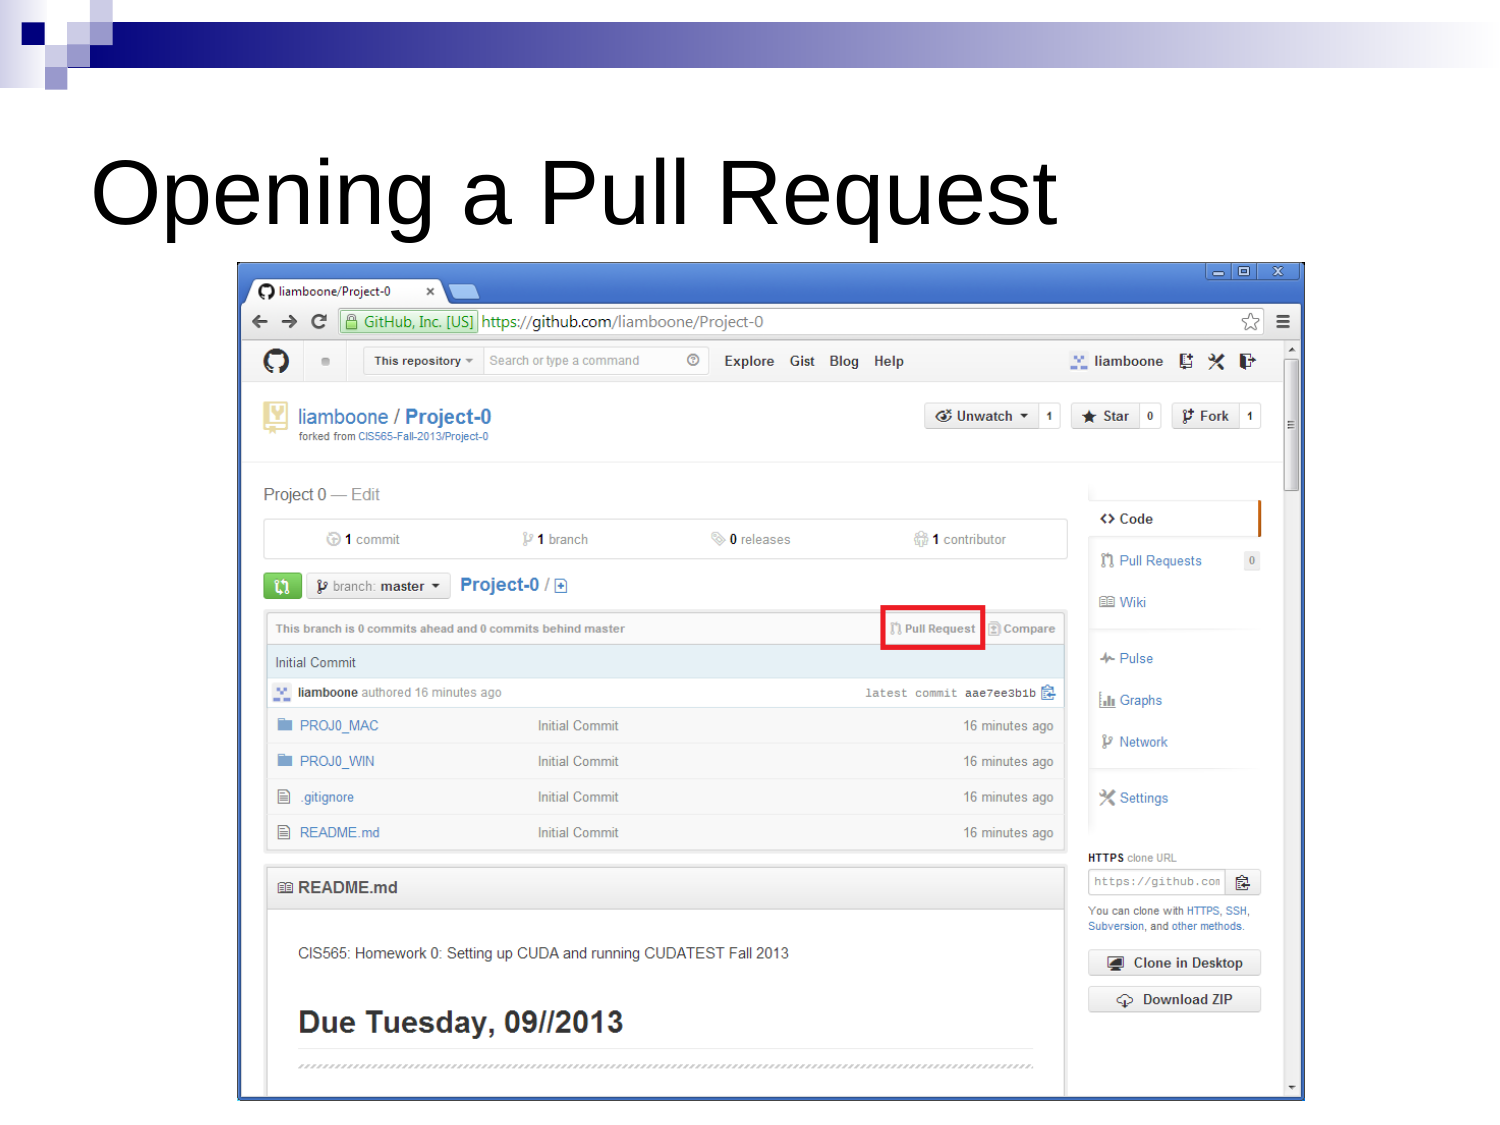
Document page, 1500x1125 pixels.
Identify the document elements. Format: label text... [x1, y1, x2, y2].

title Opening a Pull Request [75, 75, 1425, 300]
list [237, 262, 1305, 1101]
